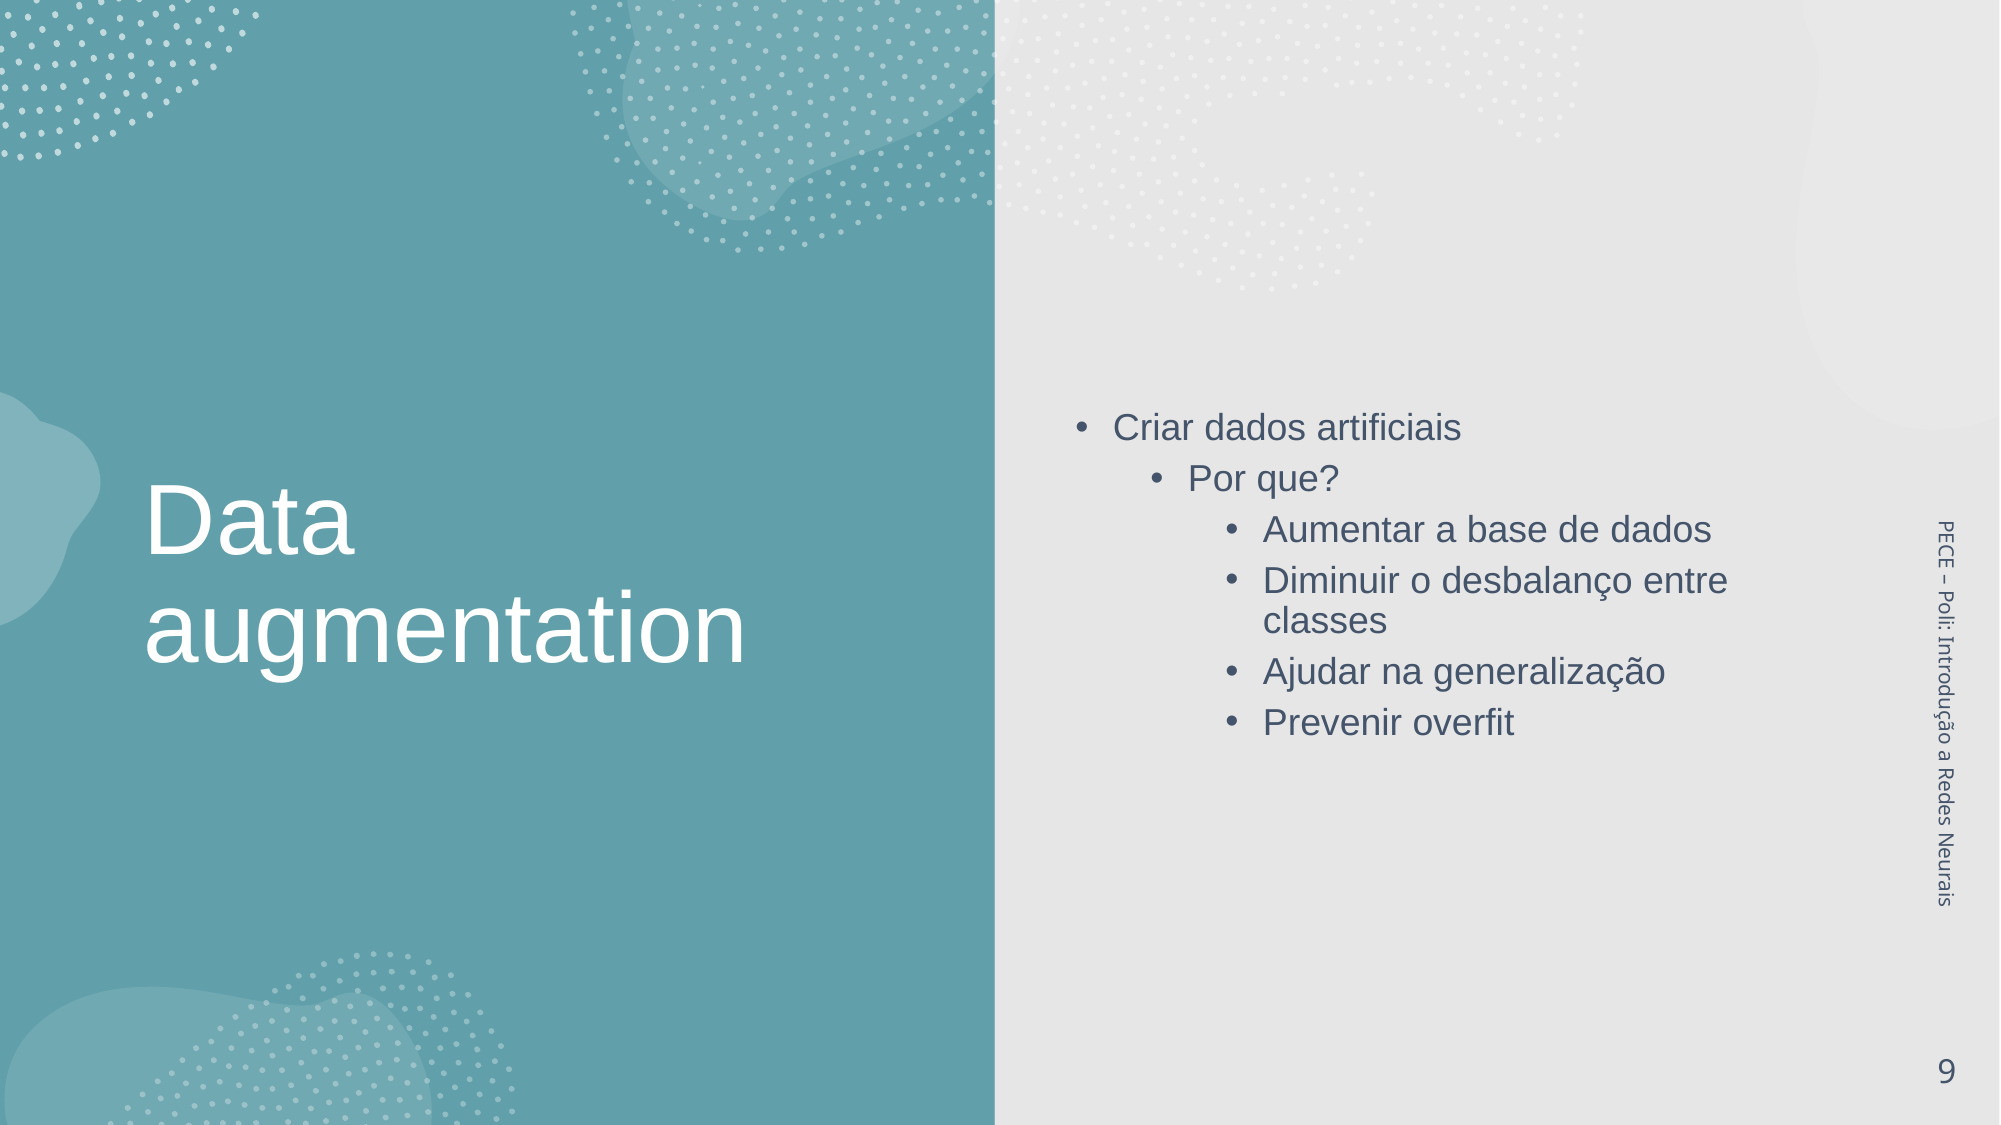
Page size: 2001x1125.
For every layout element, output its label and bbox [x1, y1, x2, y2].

text_box [0, 0, 2000, 1125]
